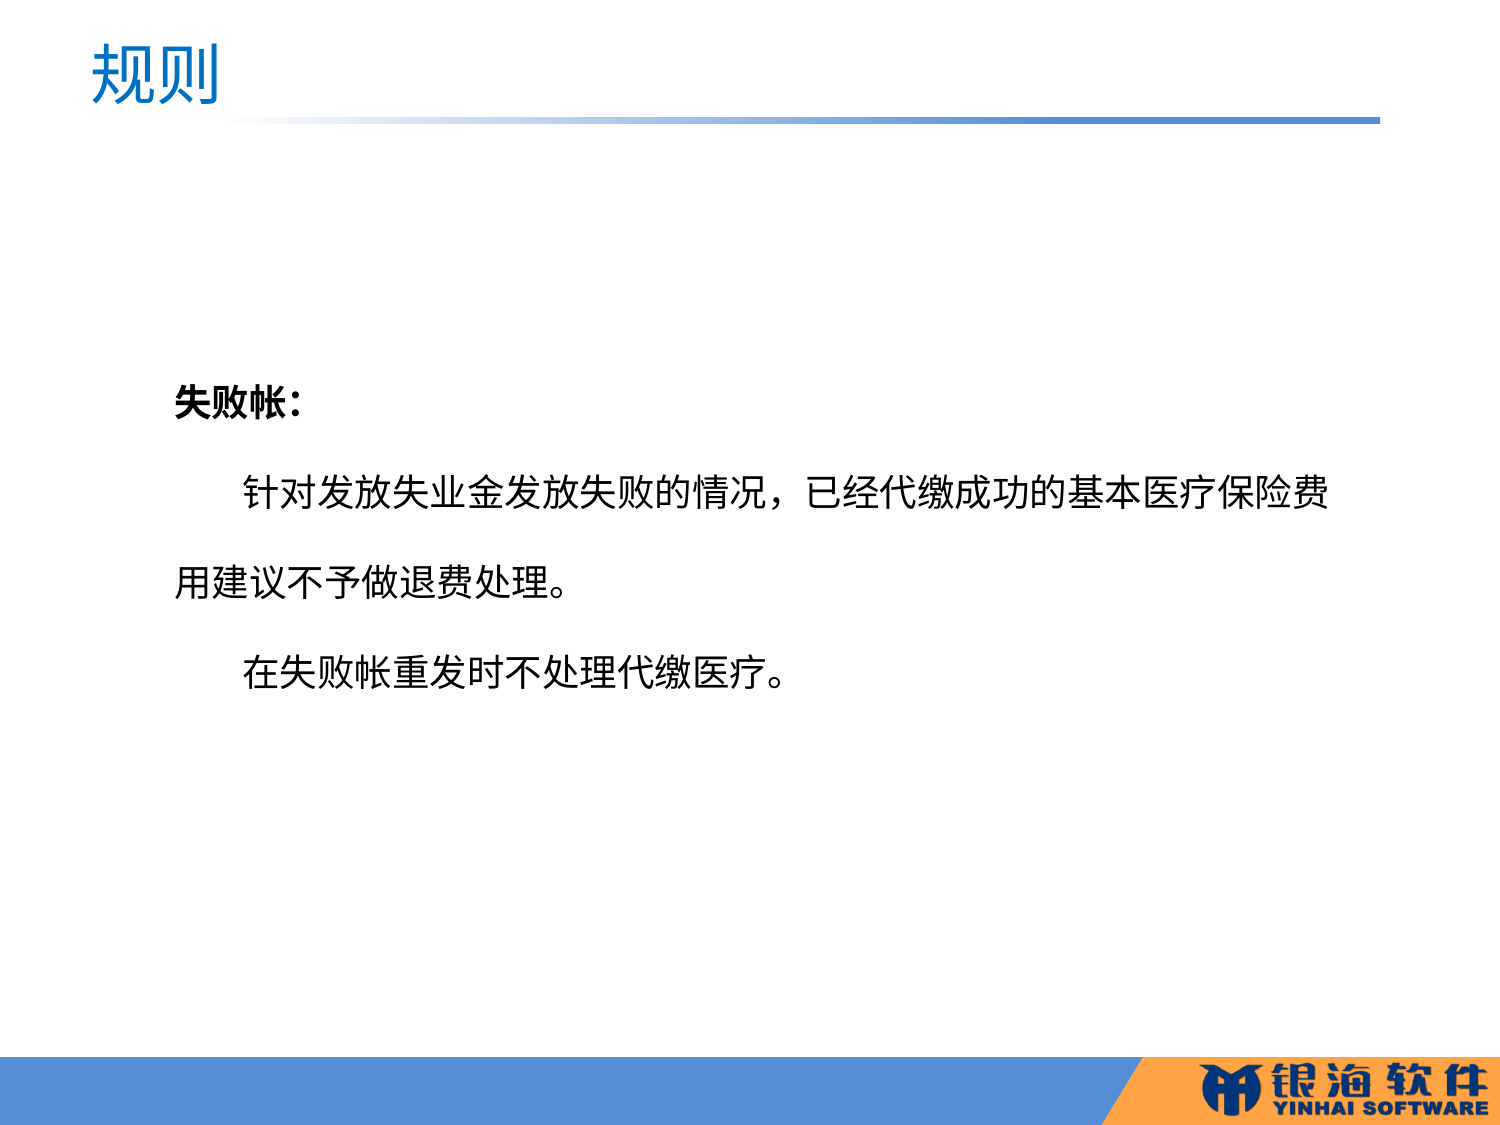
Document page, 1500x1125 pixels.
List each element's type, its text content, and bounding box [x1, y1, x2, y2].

picture [1187, 1058, 1500, 1121]
text_box 失败帐： 针对发放失业金发放失败的情况，已经代缴成功的基本医疗保险费用建议不予做退费处理。 在失败帐重发时不处理代缴医疗。 [159, 326, 1376, 701]
title 规则 [75, 19, 1426, 127]
